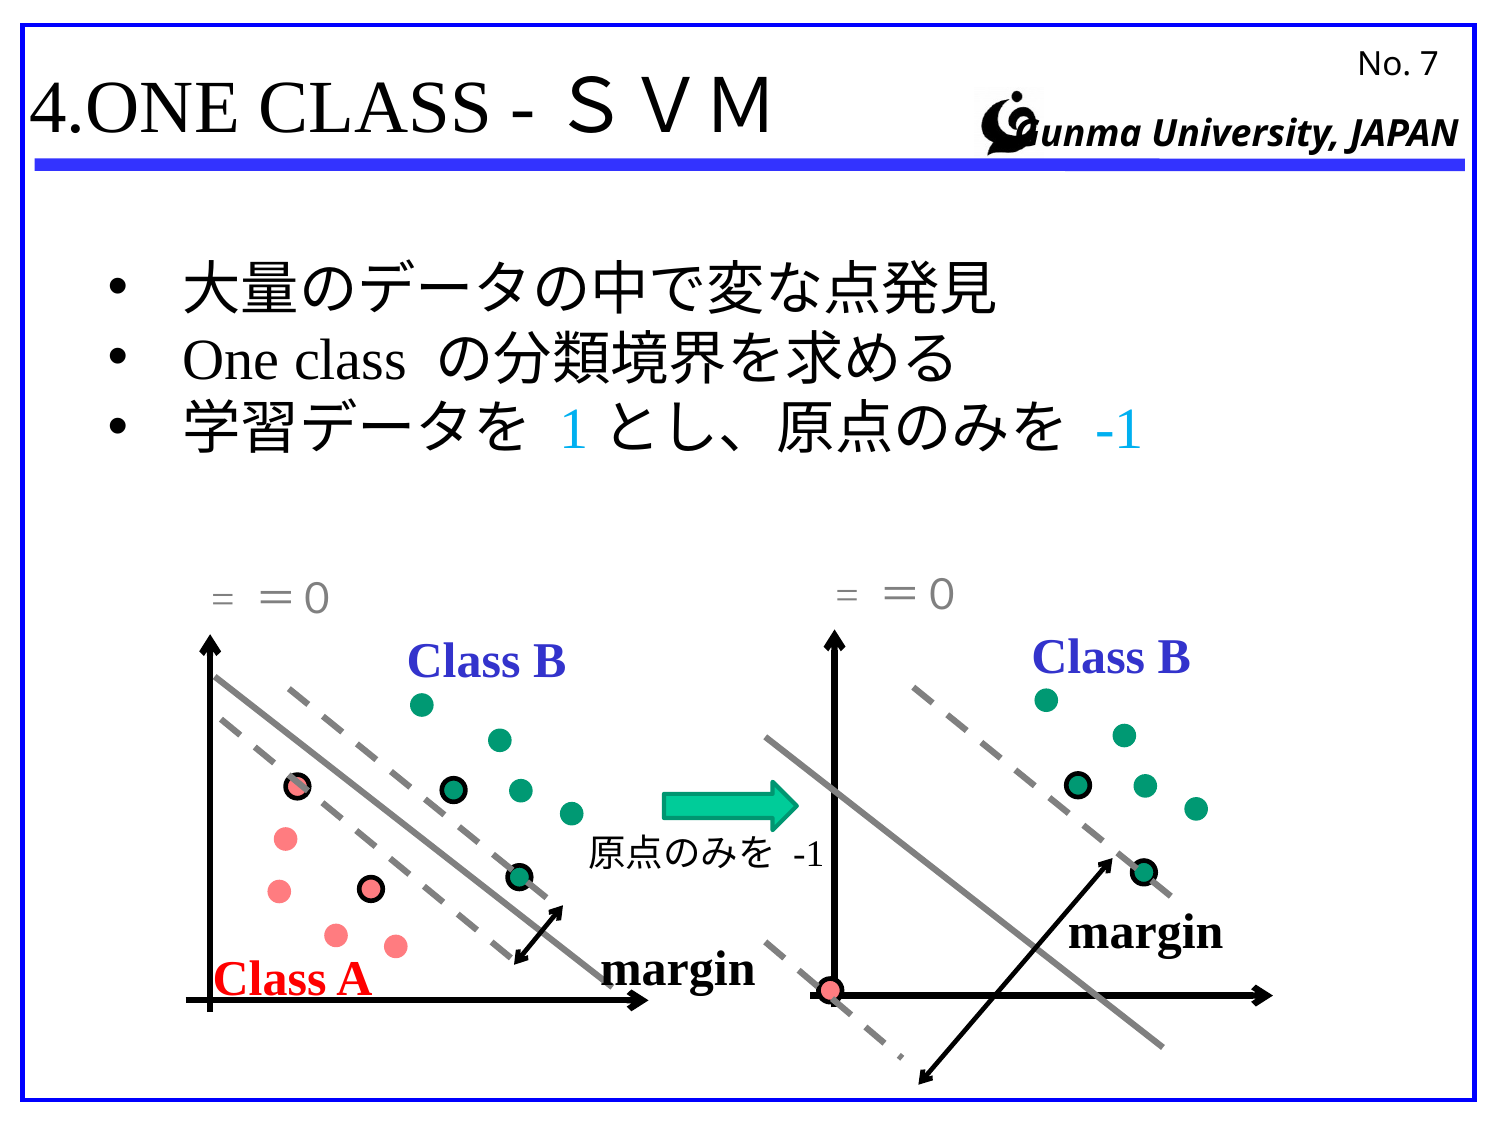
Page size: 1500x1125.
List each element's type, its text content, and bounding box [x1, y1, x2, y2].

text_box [214, 676, 613, 988]
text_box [912, 686, 1178, 902]
text_box Class A [215, 1009, 434, 1013]
text_box Class B [1016, 615, 1248, 691]
text_box [661, 791, 759, 821]
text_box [220, 718, 509, 968]
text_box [513, 904, 564, 965]
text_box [765, 736, 912, 1048]
text_box Class A [197, 938, 205, 999]
text_box margin [585, 928, 759, 1004]
text_box 原点のみを -1 [617, 821, 759, 881]
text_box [918, 857, 1113, 1085]
text_box 大量のデータの中で変な点発見 One class の分類境界を求める 学習データを 1とし、原点のみを -1 [92, 173, 1308, 469]
title 4.ONE CLASS -ＳＶＭ [0, 49, 1080, 238]
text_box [288, 688, 554, 904]
text_box margin [1168, 891, 1246, 966]
text_box Class B [391, 620, 624, 696]
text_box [764, 941, 903, 1059]
text_box [1183, 794, 1211, 823]
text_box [1117, 911, 1164, 1048]
